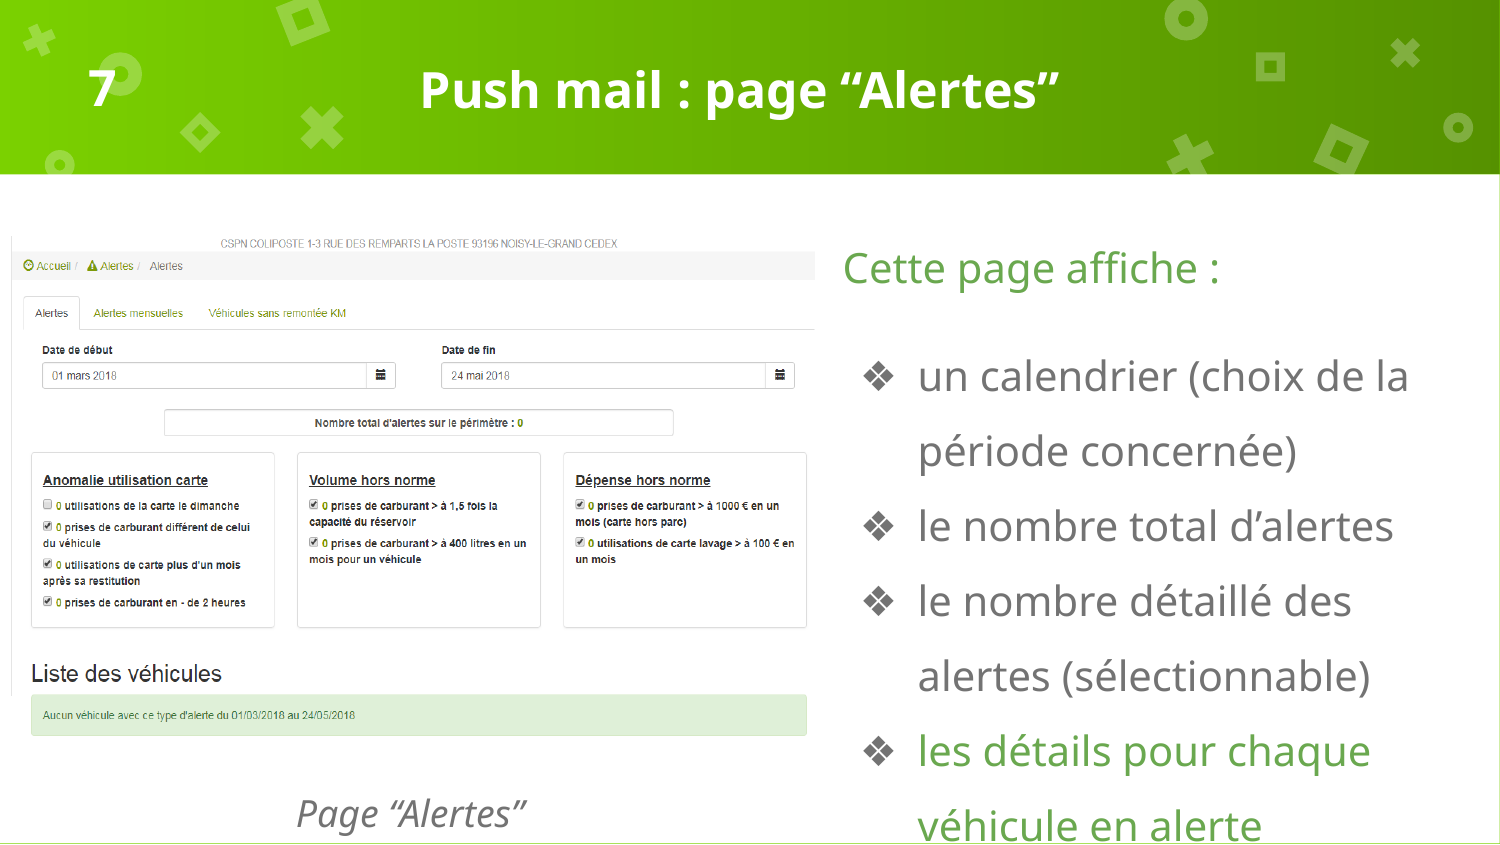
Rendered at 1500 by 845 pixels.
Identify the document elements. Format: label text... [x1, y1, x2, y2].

text_box Cette page affiche : un calendrier (choix de la période concernée) le nombre total d’alertes le nombre détaillé des alertes (sélectionnable) les détails pour chaque véhicule en alerte [827, 201, 1473, 833]
text_box 7 [16, 2, 189, 171]
text_box Page “Alertes” [281, 768, 555, 827]
text_box Push mail : page “Alertes” [16, 2, 1464, 174]
picture [11, 235, 815, 750]
